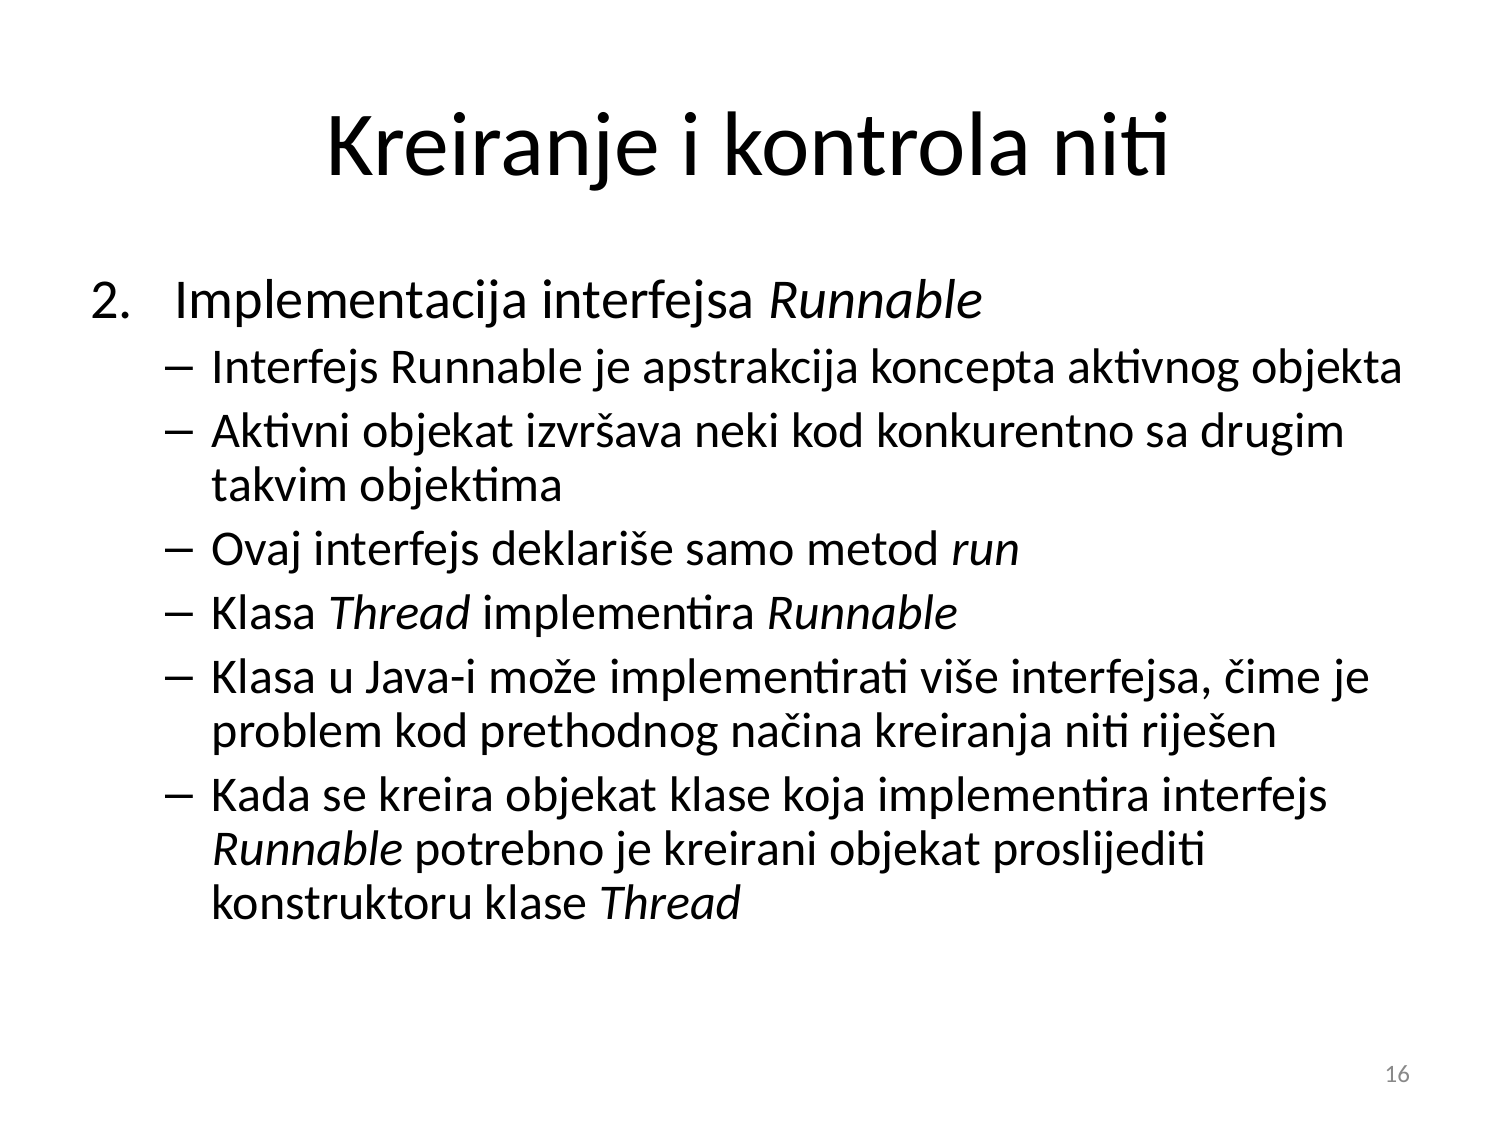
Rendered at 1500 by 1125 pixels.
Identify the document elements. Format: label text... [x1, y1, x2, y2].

slide_number ‹#› [1074, 1042, 1425, 1103]
list Implementacija interfejsa Runnable Interfejs Runnable je apstrakcija koncepta aktivnog objekta Aktivni objekat izvršava neki kod konkurentno sa drugim takvim objektima Ovaj interfejs deklariše samo metod run Klasa Thread implementira Runnable Klasa u Java-i može implementirati više interfejsa, čime je problem kod prethodnog načina kreiranja niti riješen Kada se kreira objekat klase koja implementira interfejs Runnable potrebno je kreirani objekat proslijediti konstruktoru klase Thread [75, 262, 1425, 1005]
title Kreiranje i kontrola niti [75, 45, 1425, 233]
